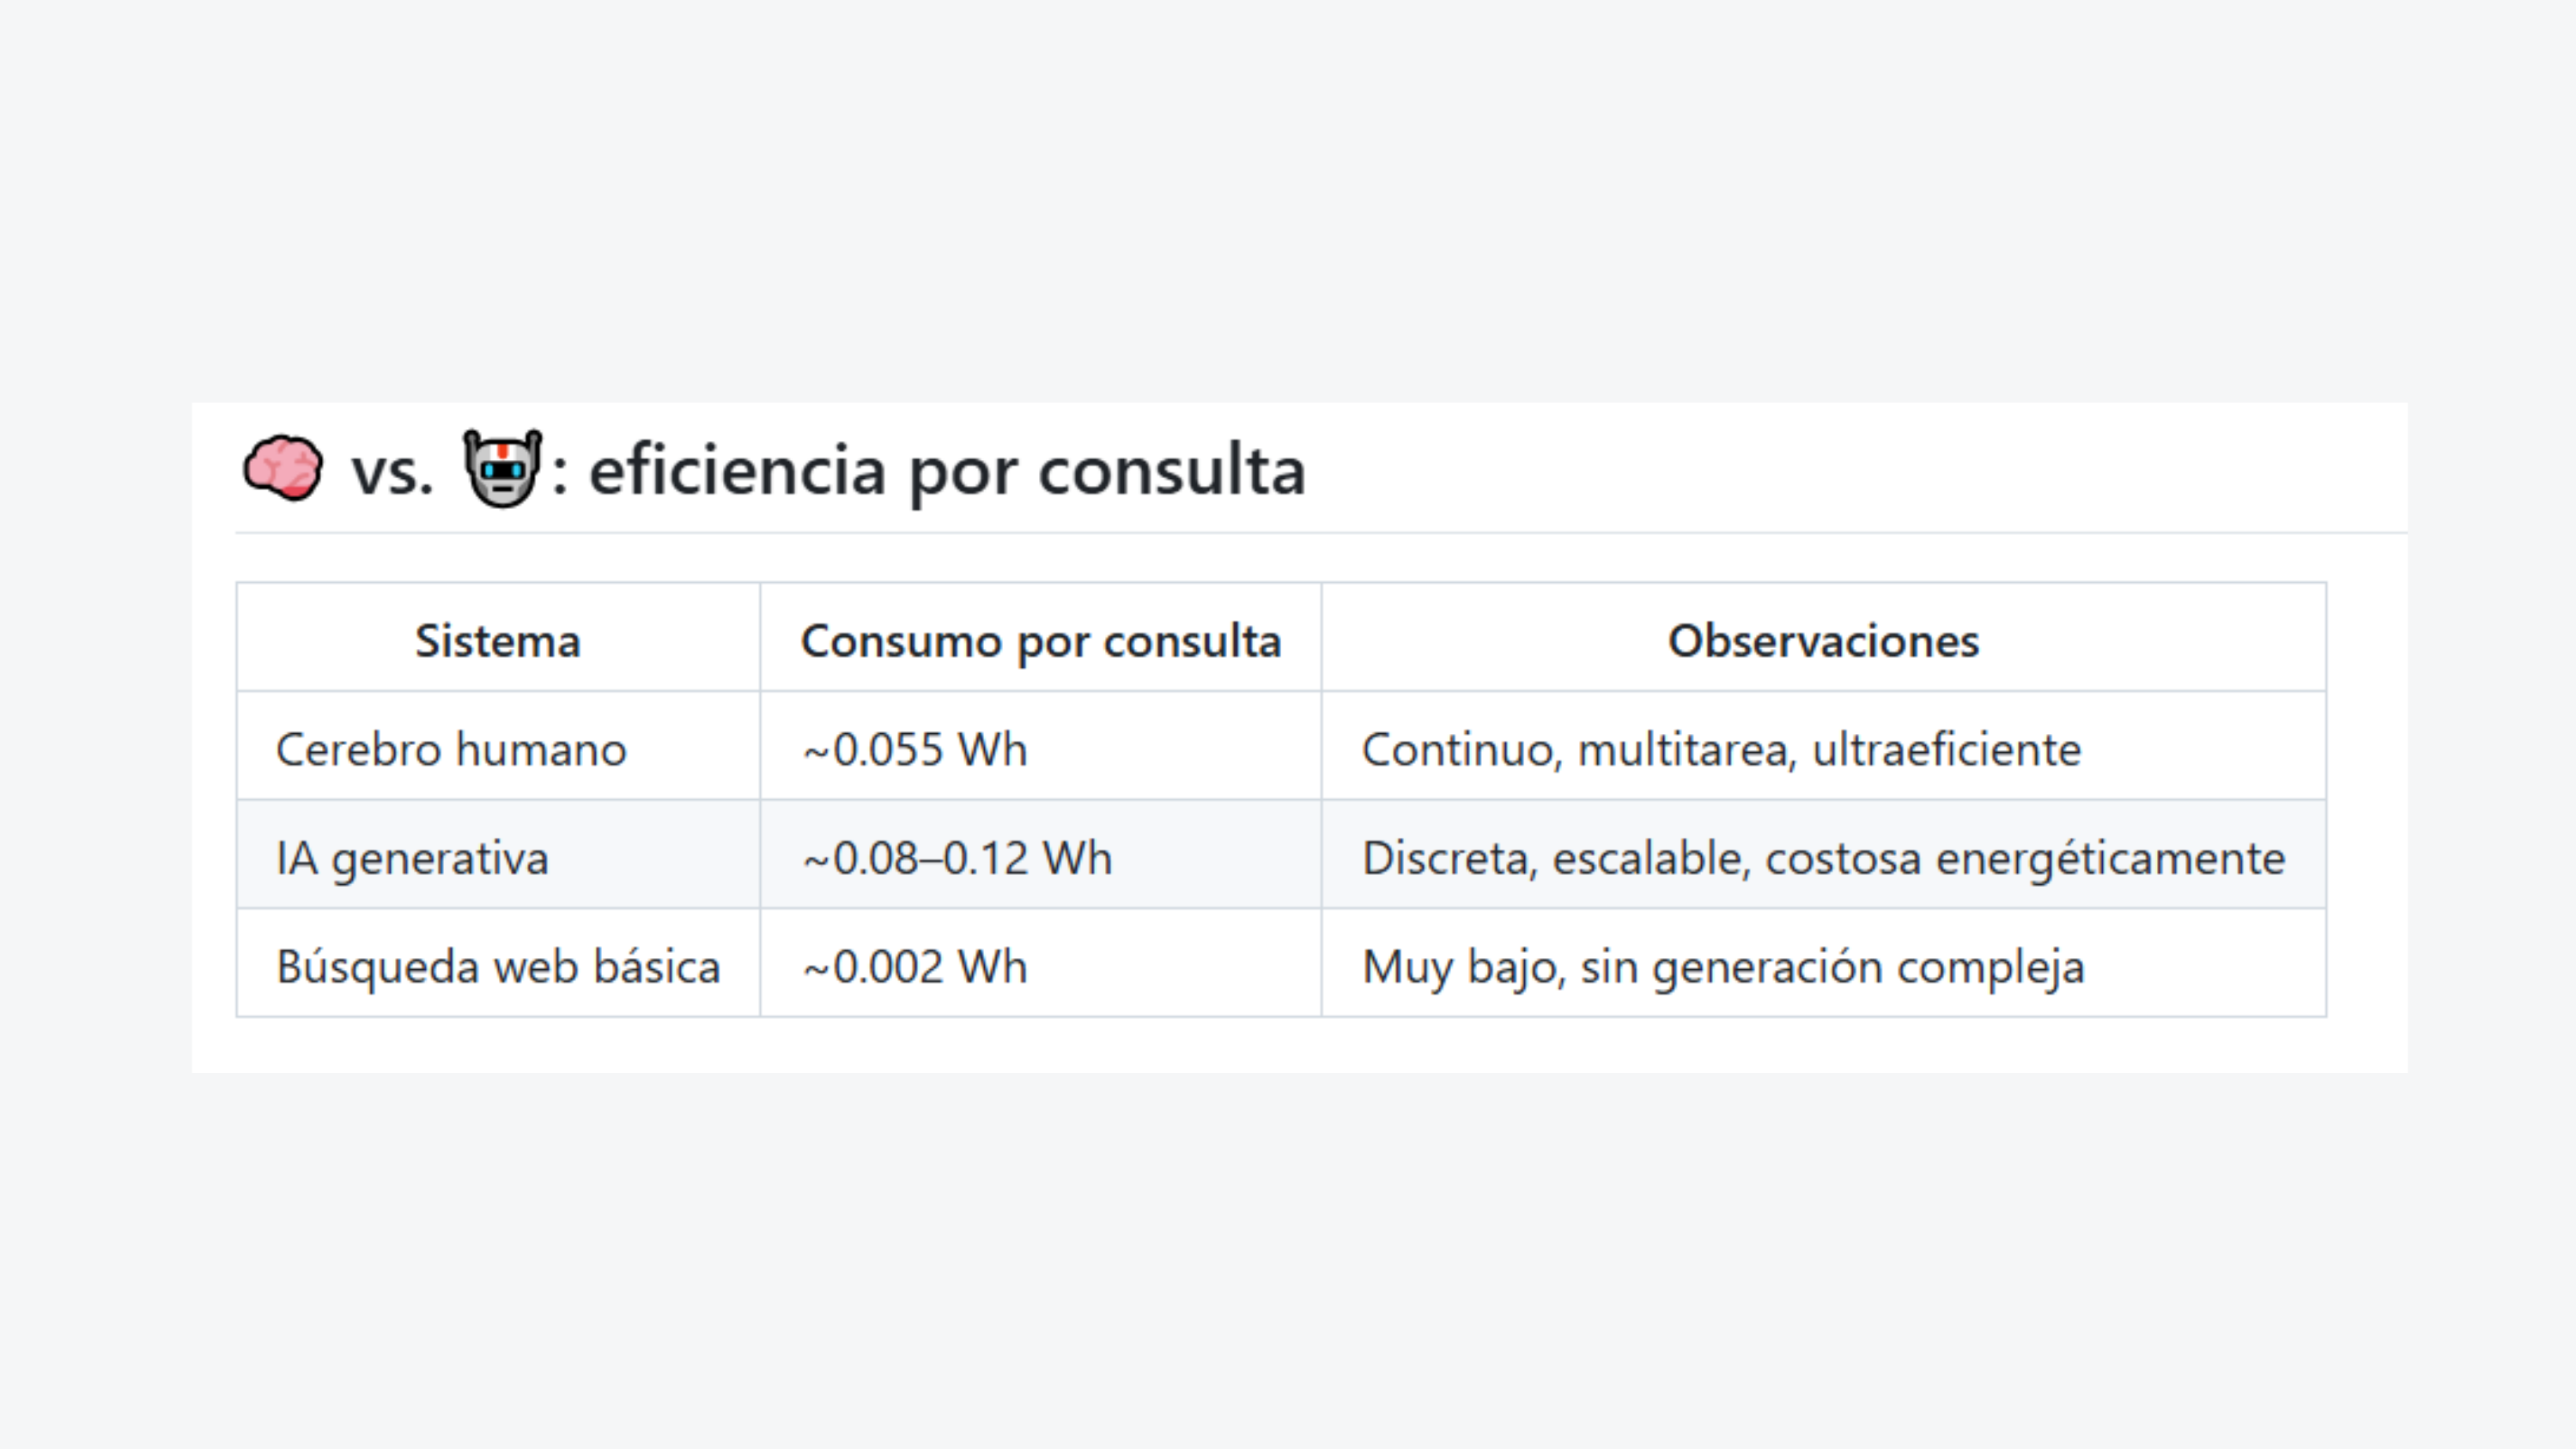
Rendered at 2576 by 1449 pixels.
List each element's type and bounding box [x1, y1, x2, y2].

text_box [191, 403, 2409, 1073]
